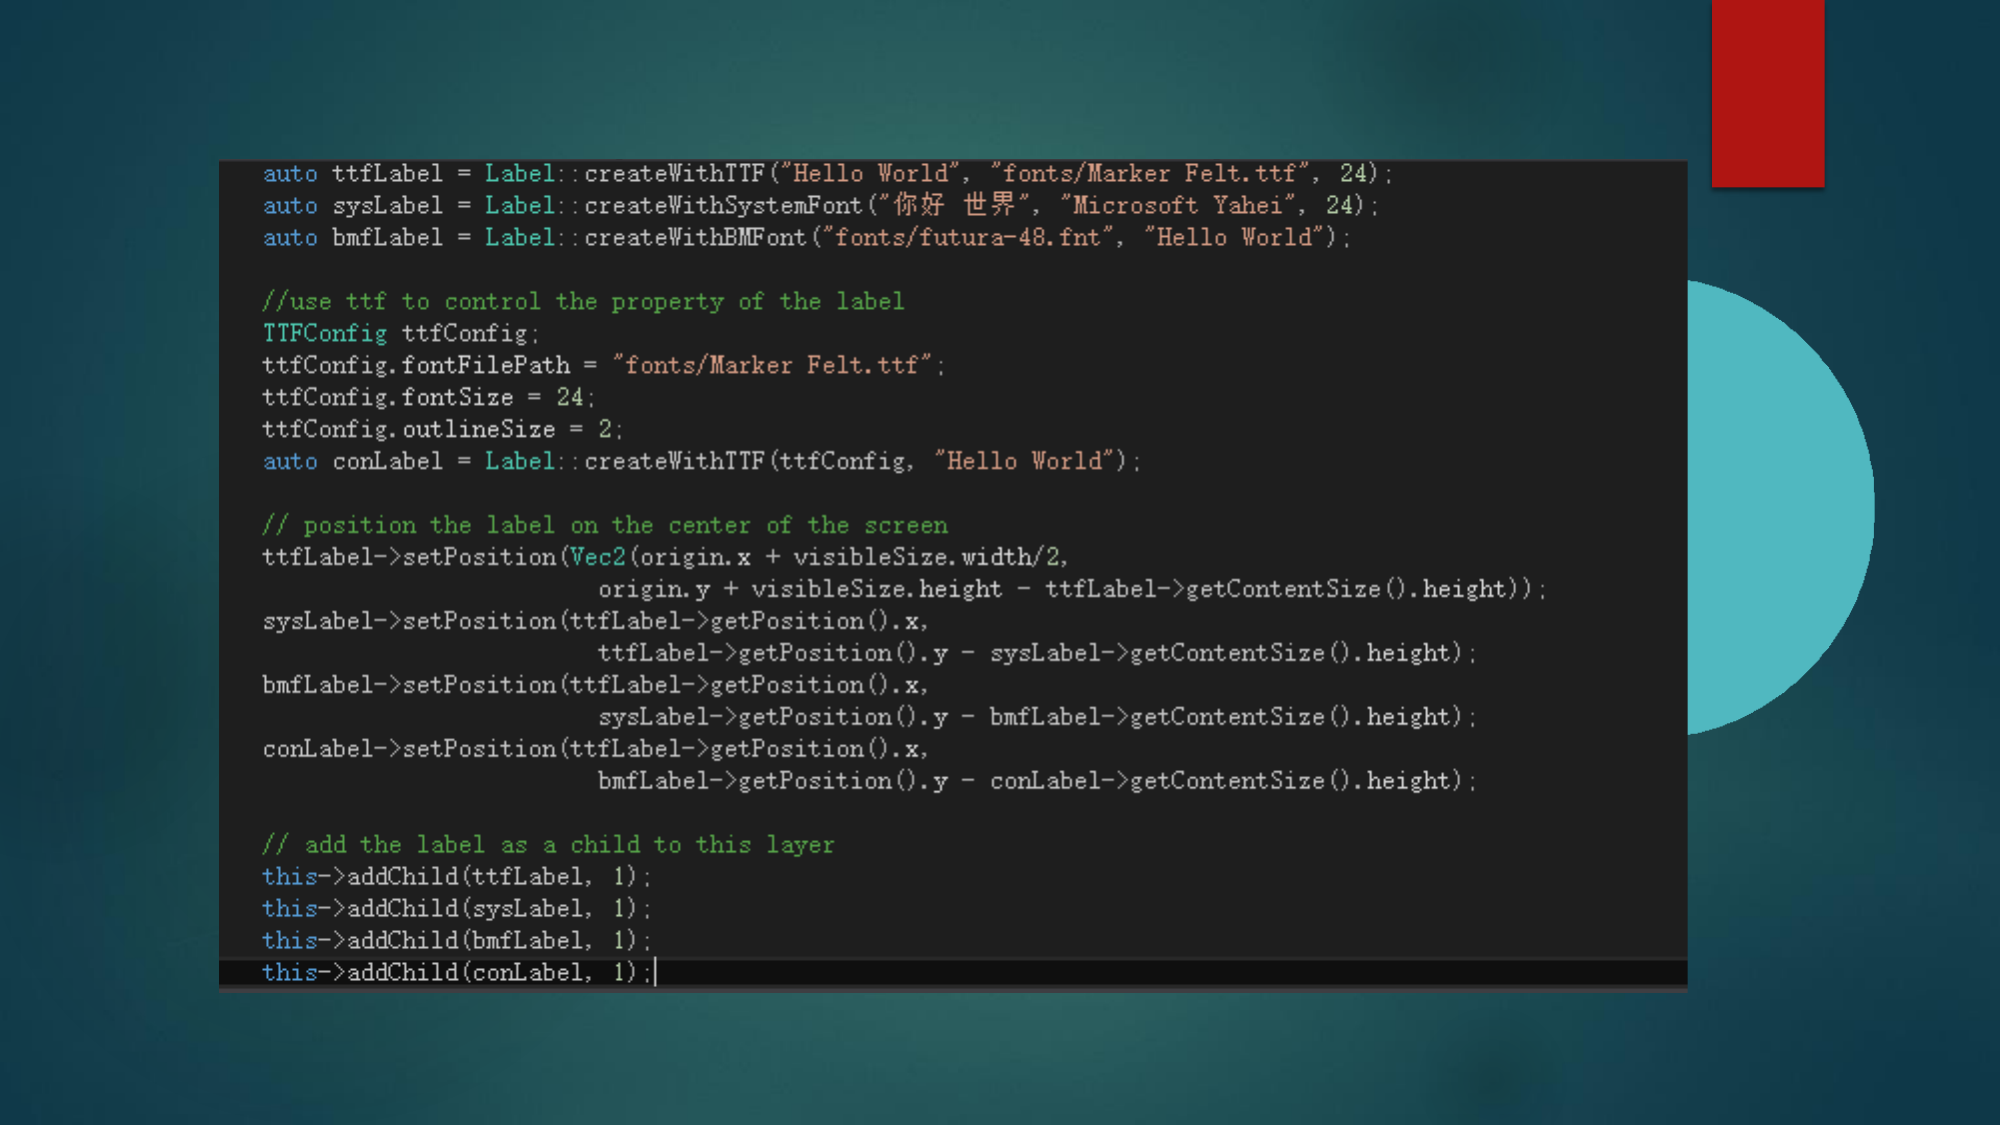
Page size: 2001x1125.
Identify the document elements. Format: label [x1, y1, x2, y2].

text_box [219, 159, 1688, 993]
picture [0, 0, 2000, 1125]
